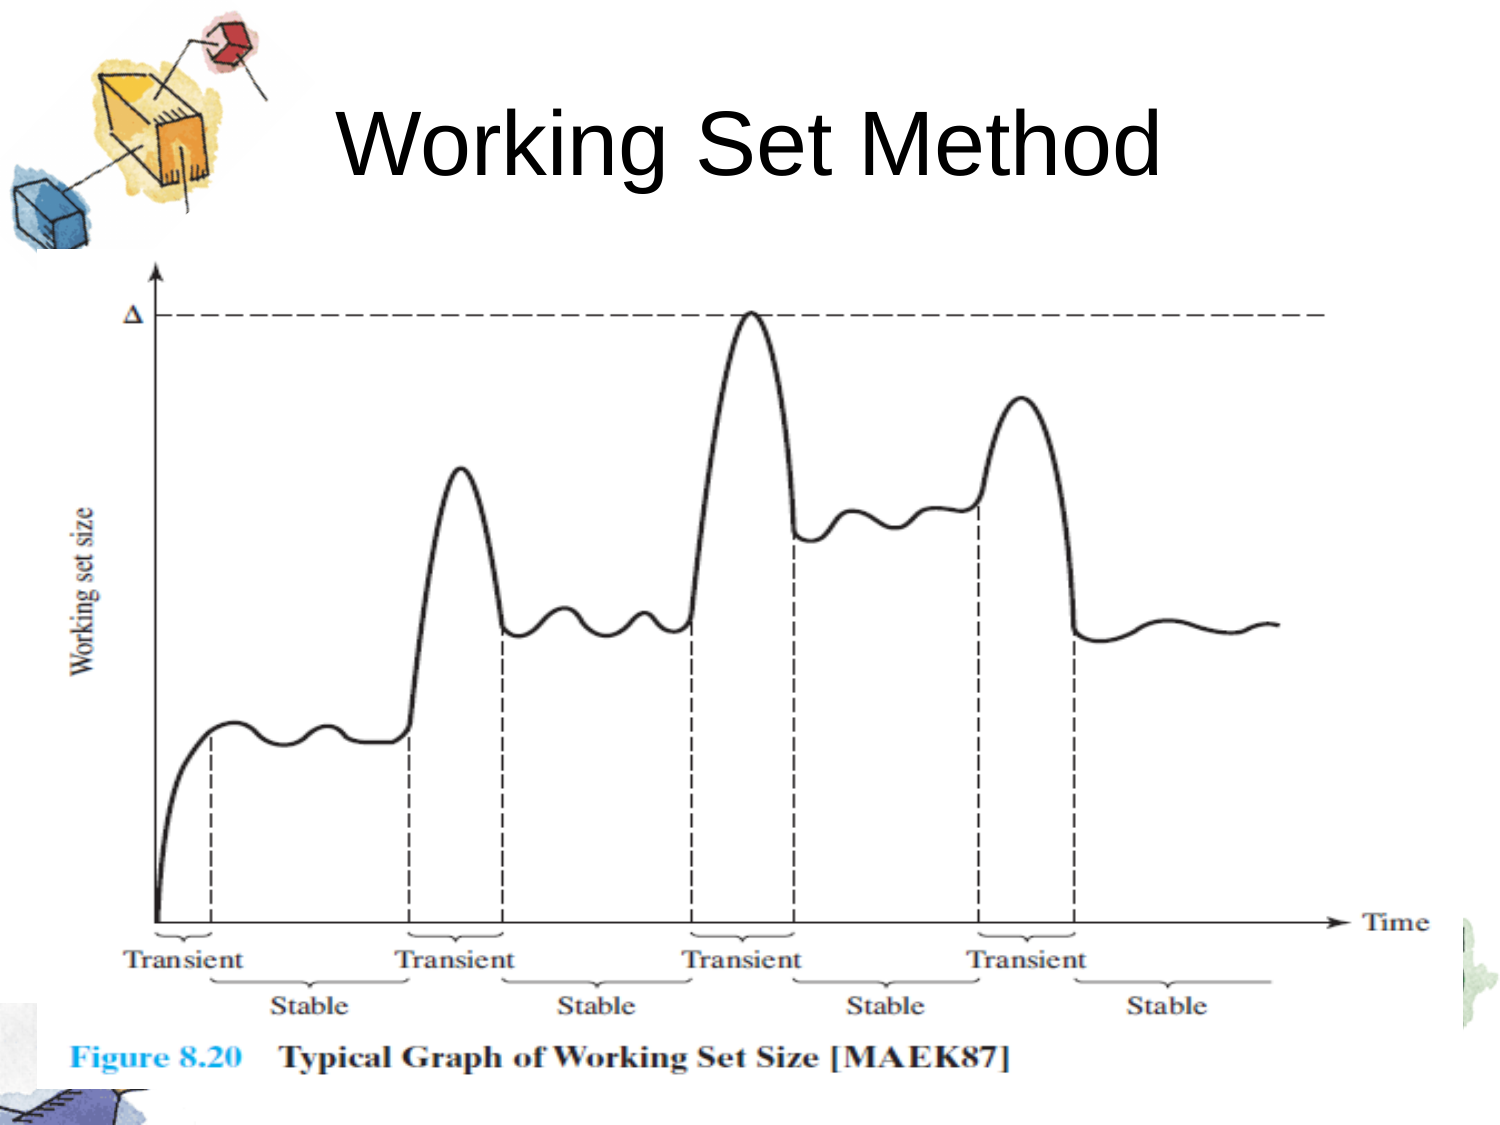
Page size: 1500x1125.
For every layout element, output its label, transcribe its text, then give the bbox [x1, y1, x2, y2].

picture [114, 0, 274, 44]
picture [0, 85, 1500, 1125]
title Working Set Method [74, 44, 1426, 233]
